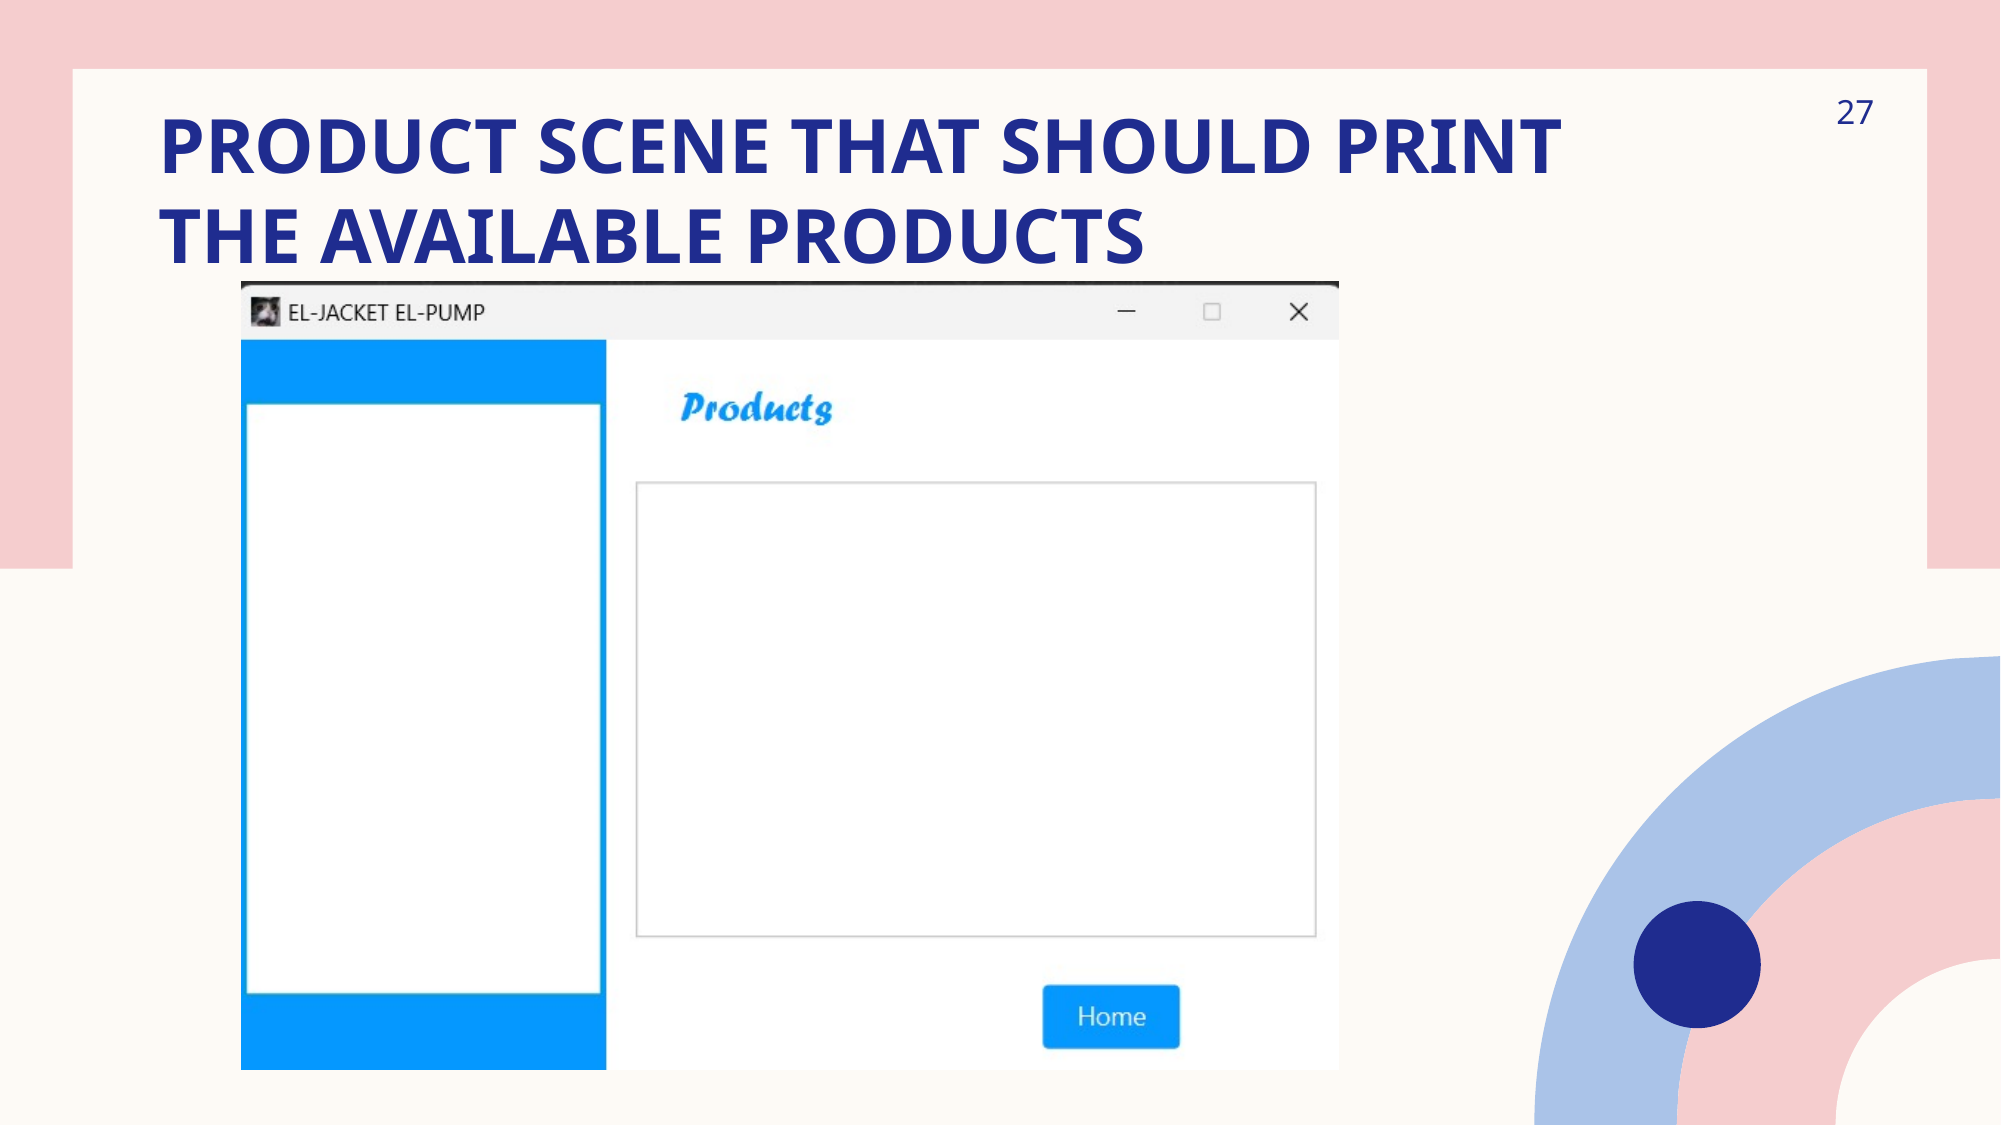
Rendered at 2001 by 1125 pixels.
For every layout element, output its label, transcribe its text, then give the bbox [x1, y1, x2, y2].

slide_number 27 [1699, 75, 1875, 153]
picture [241, 281, 1339, 1070]
title Product scene that should print the available products [143, 42, 1660, 279]
